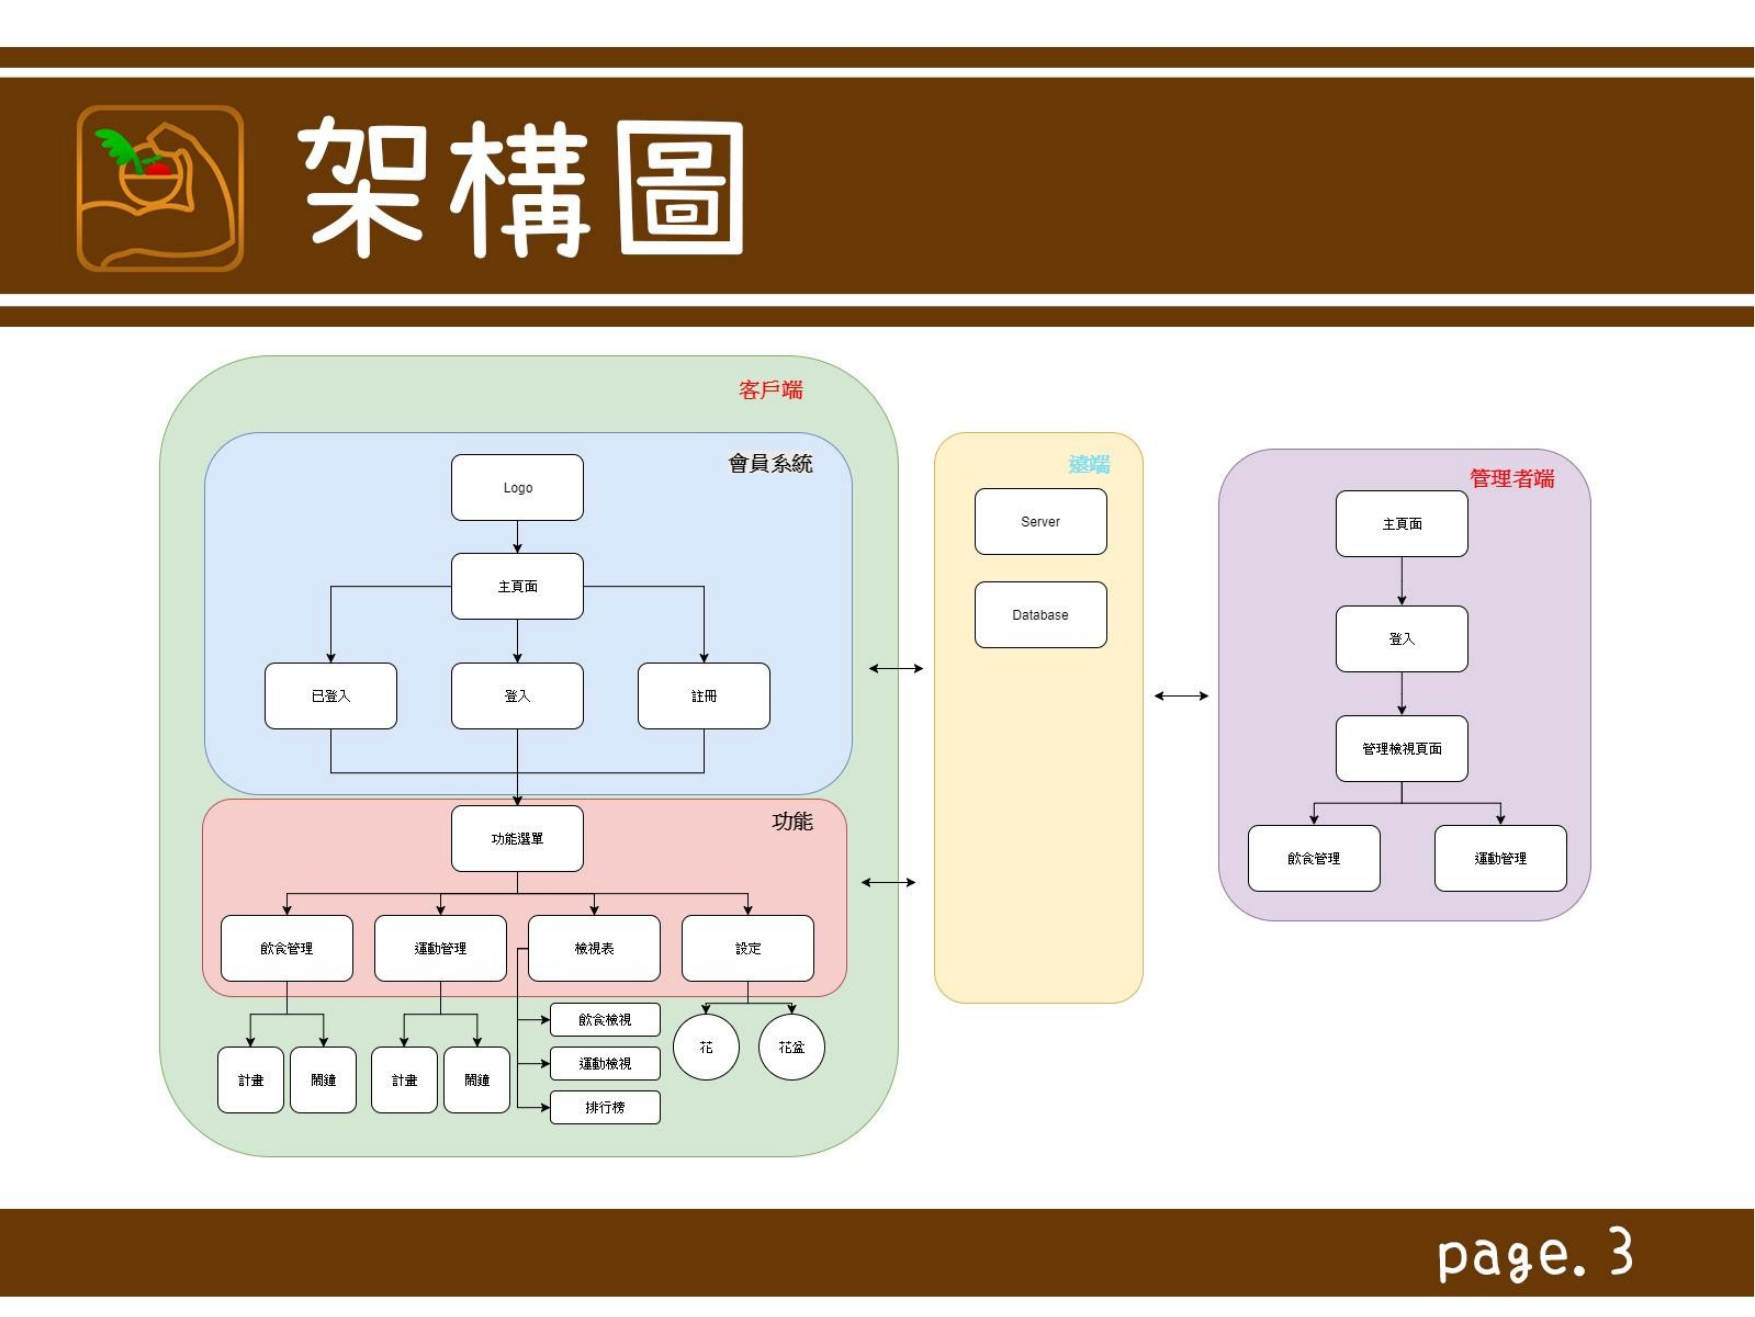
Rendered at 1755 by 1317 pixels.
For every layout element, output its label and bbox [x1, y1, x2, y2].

text_box [0, 35, 1755, 1300]
